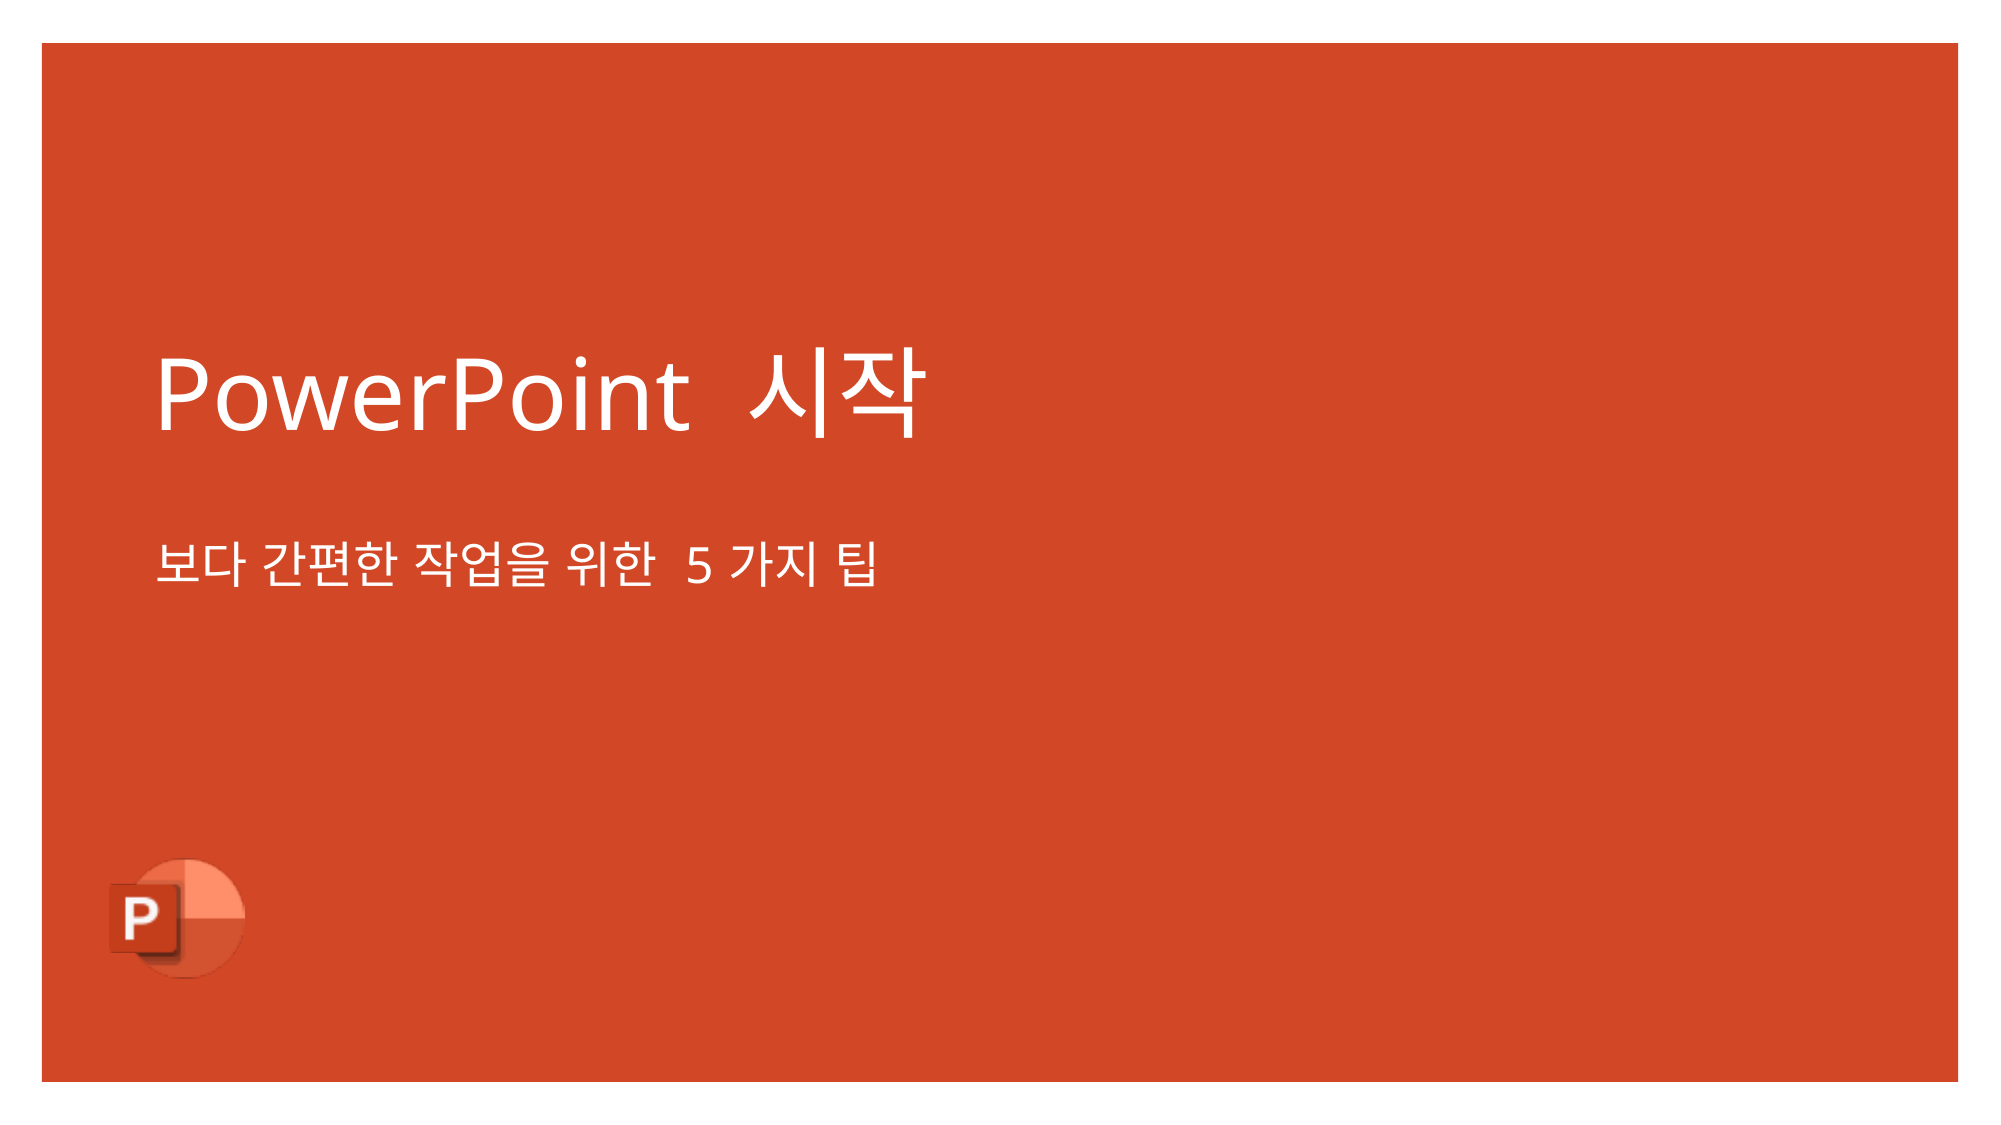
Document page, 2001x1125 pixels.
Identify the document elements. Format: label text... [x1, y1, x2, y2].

subtitle 보다 간편한 작업을 위한 5가지 팁 [140, 481, 1713, 668]
picture [109, 851, 245, 987]
title PowerPoint 시작 [137, 190, 1863, 583]
